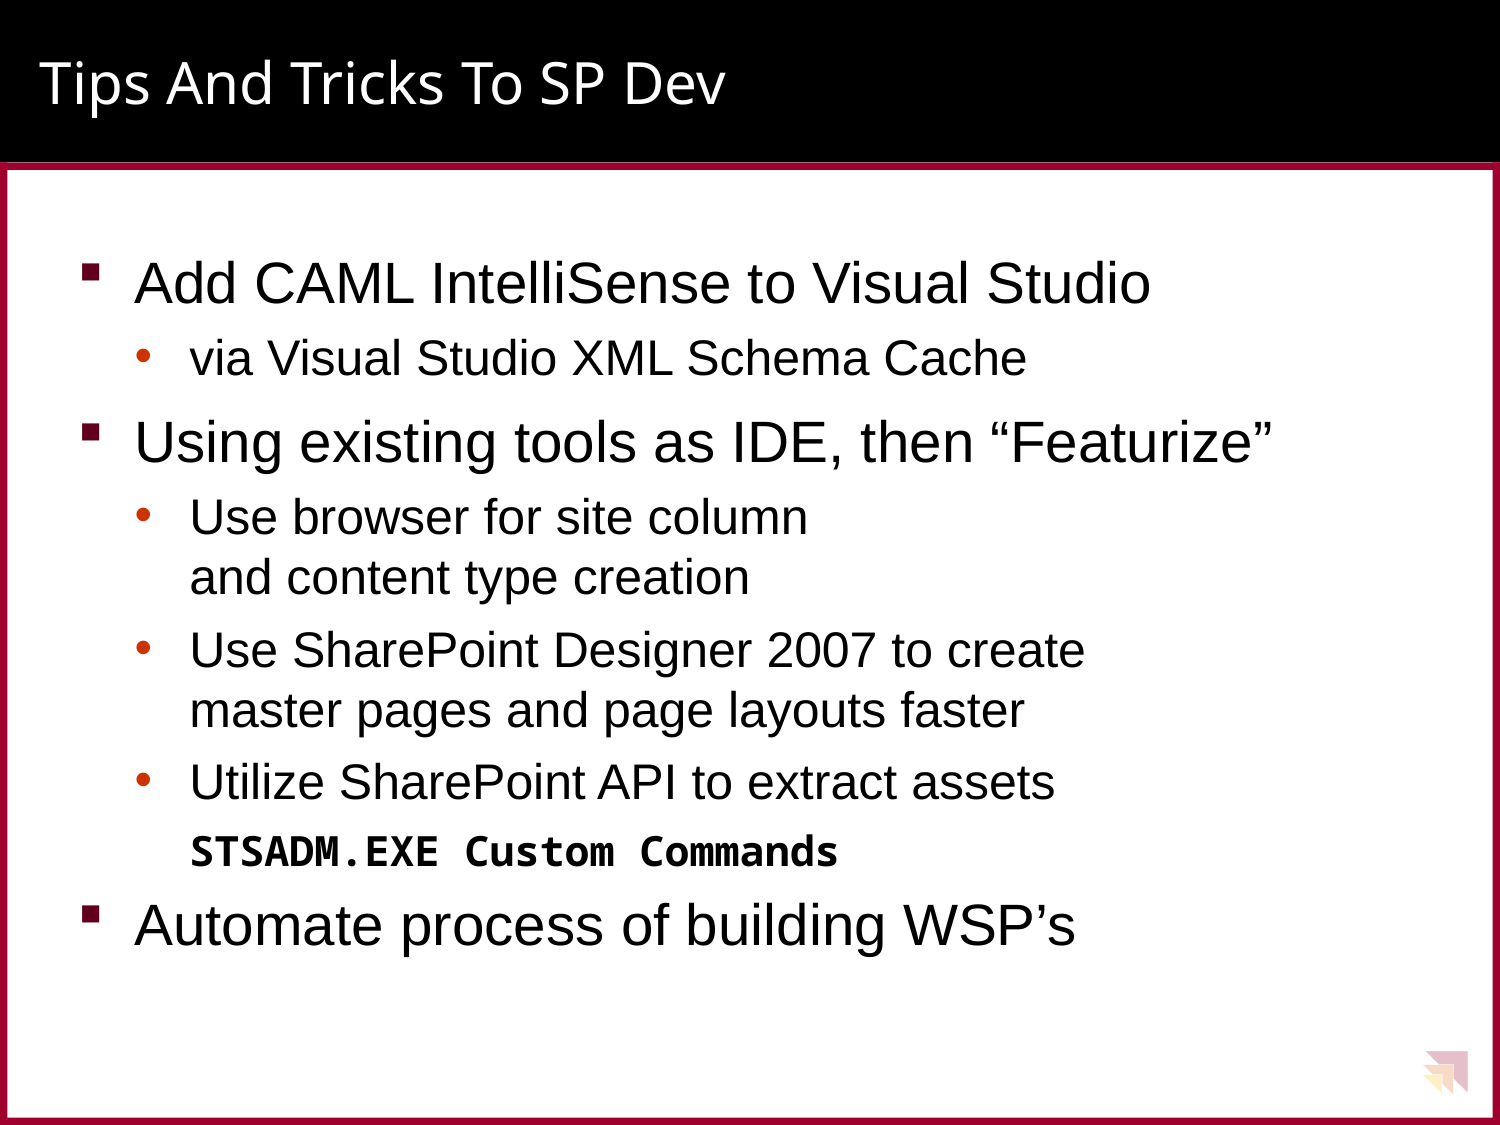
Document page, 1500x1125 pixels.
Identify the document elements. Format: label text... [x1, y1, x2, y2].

list Add CAML IntelliSense to Visual Studio via Visual Studio XML Schema Cache Using existing tools as IDE, then “Featurize” Use browser for site column and content type creation Use SharePoint Designer 2007 to create master pages and page layouts faster Utilize SharePoint API to extract assets STSADM.EXE Custom Commands Automate process of building WSP’s [62, 237, 1438, 1088]
title Tips And Tricks To SP Dev [24, 12, 1438, 150]
